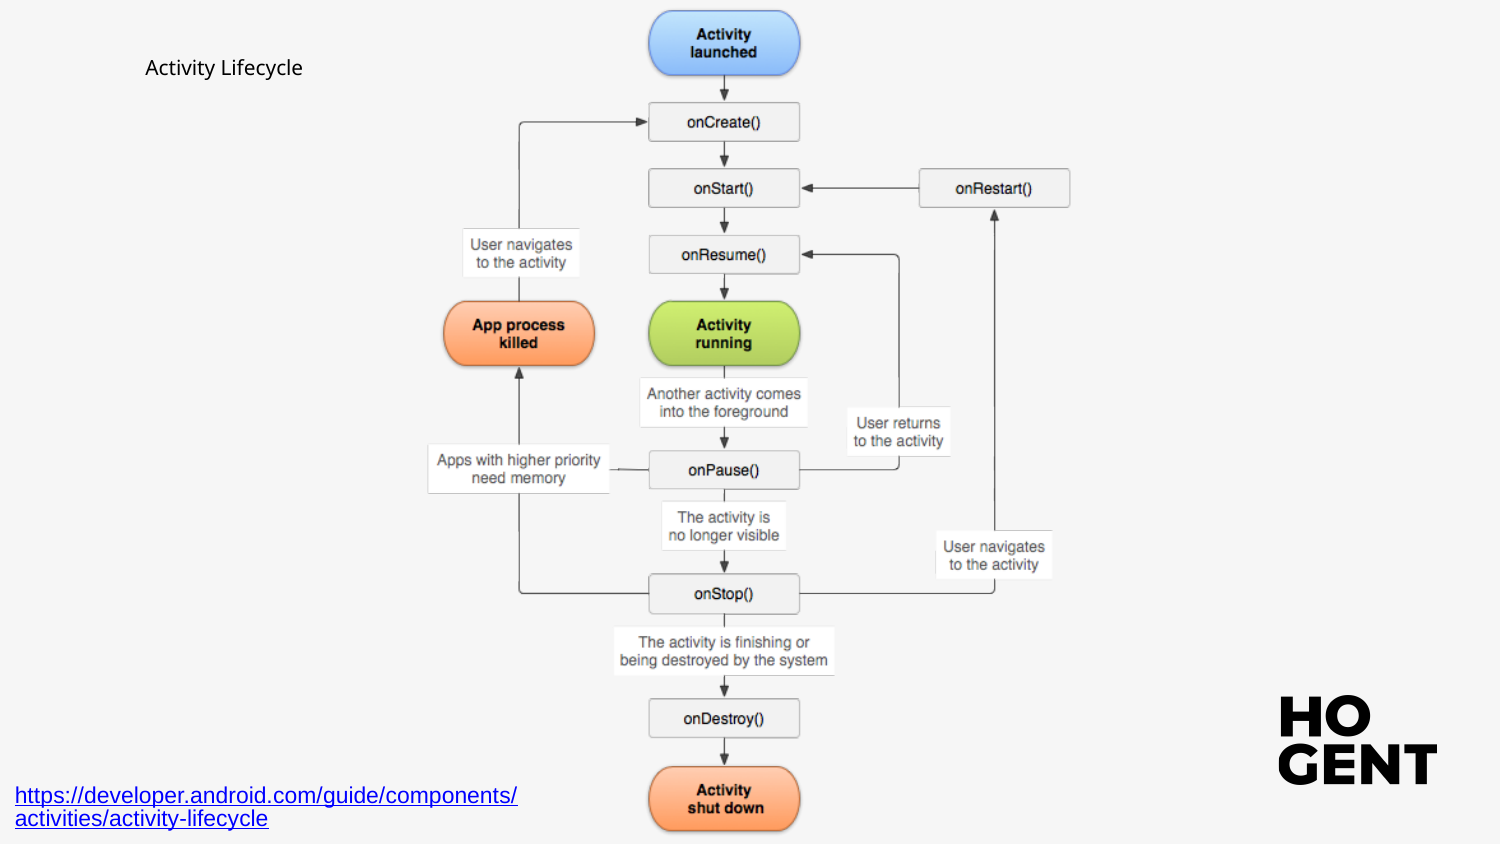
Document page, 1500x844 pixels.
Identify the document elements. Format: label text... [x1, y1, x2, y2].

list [423, 0, 1077, 844]
text_box https://developer.android.com/guide/components/activities/activity-lifecycle [0, 773, 418, 816]
list Activity Lifecycle [130, 46, 418, 100]
